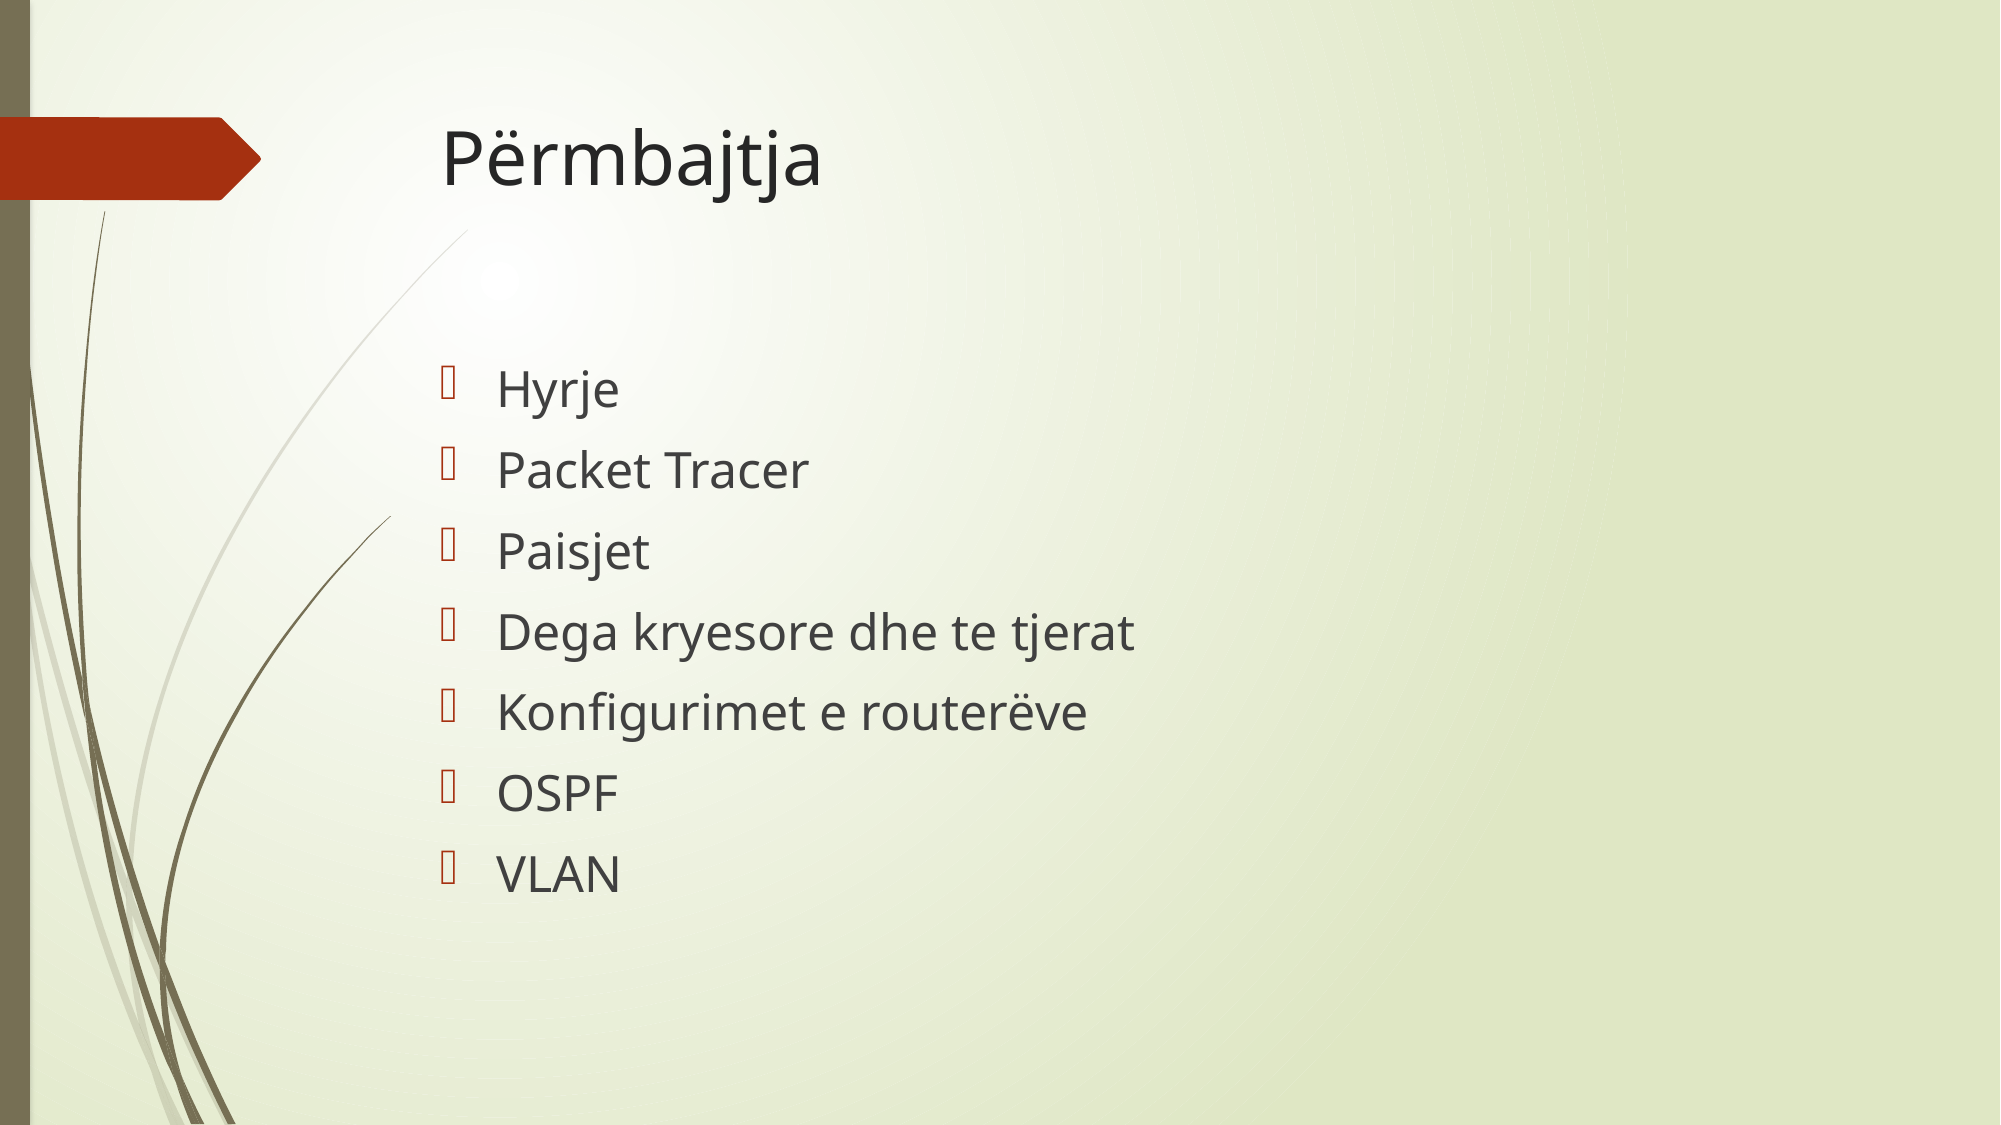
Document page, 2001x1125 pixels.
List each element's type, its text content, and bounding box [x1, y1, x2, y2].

title Përmbajtja [425, 102, 1888, 313]
list Hyrje Packet Tracer Paisjet Dega kryesore dhe te tjerat Konfigurimet e routerëve OSPF VLAN [424, 350, 1888, 970]
